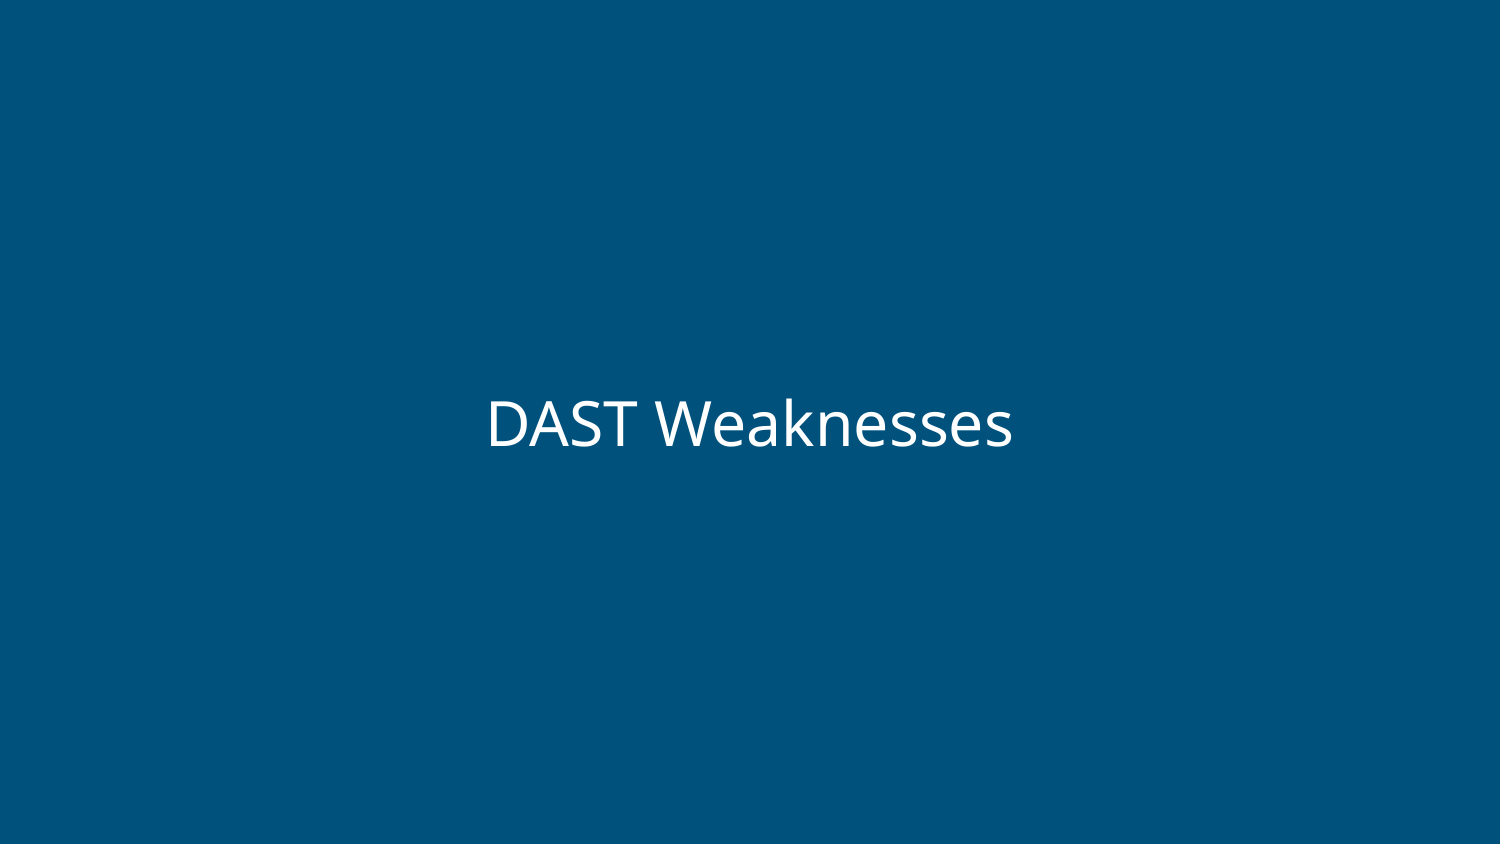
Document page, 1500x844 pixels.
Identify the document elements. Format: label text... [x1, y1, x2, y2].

text_box DAST Weaknesses [27, 388, 1473, 455]
